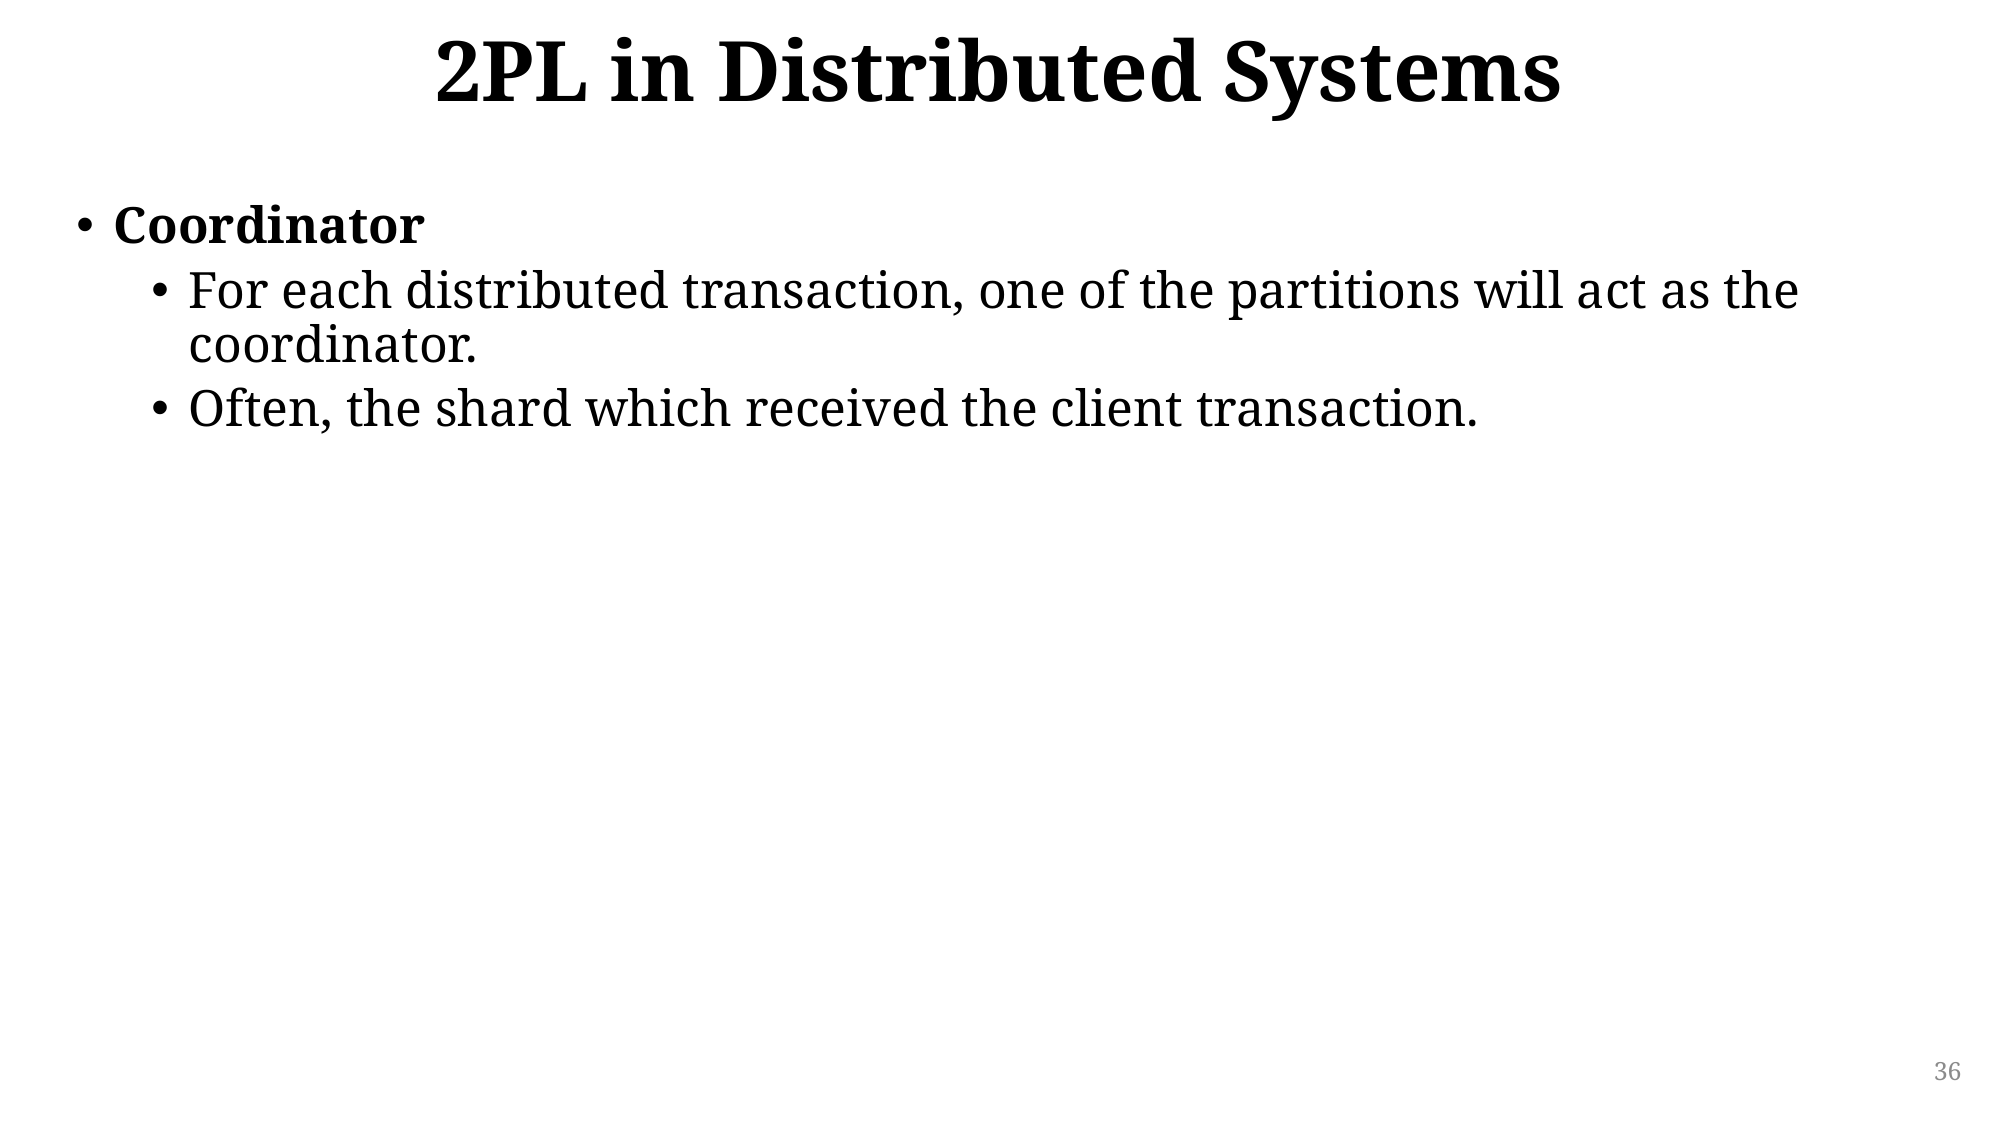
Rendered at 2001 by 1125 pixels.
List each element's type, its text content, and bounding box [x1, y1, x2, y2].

title 2PL in Distributed Systems [137, 0, 1863, 149]
list Coordinator For each distributed transaction, one of the partitions will act as the coordinator. Often, the shard which received the client transaction. [61, 193, 2000, 1103]
